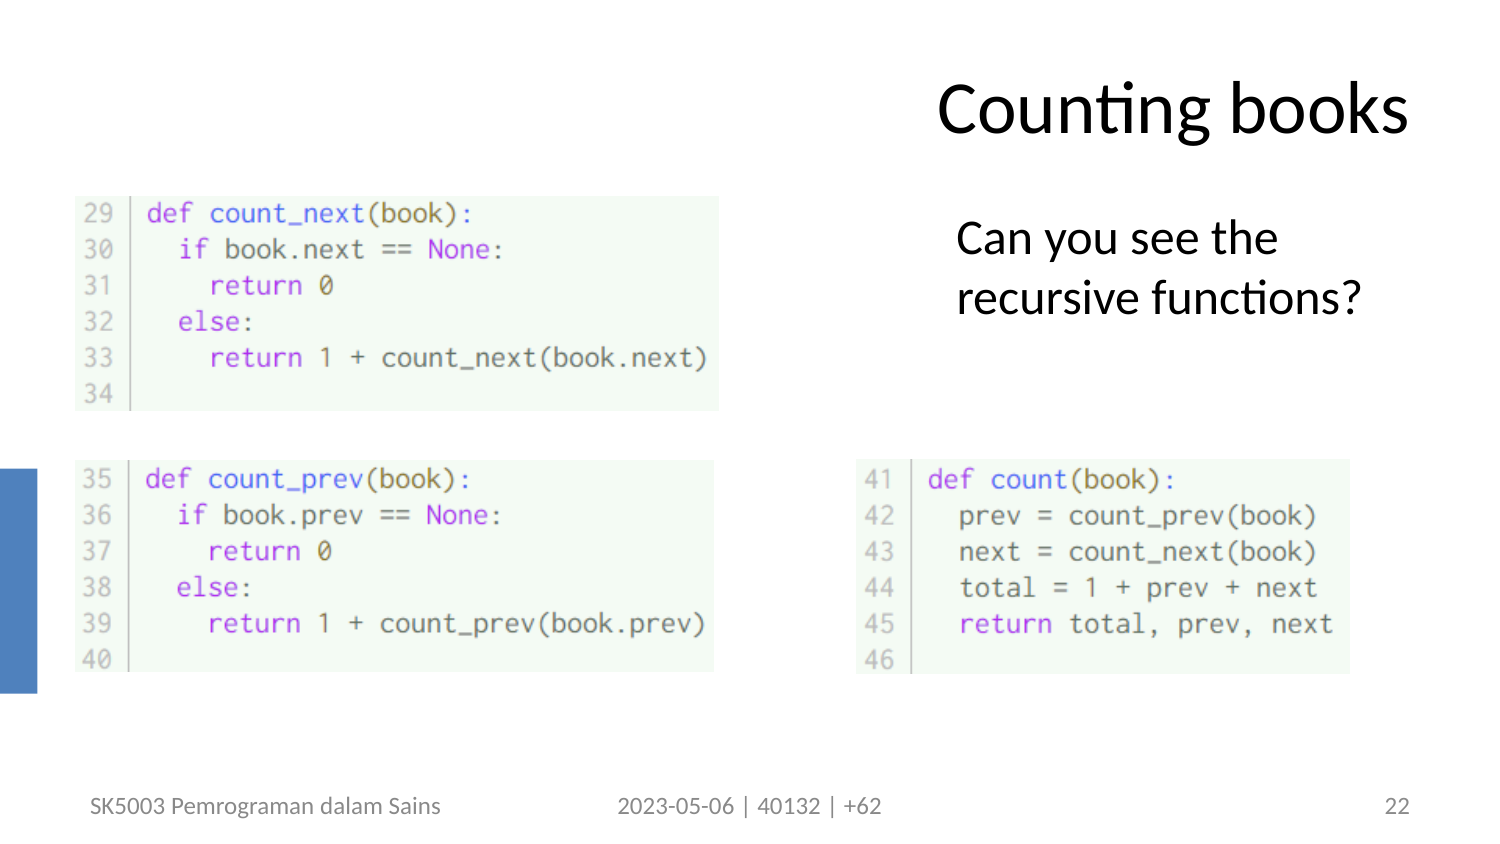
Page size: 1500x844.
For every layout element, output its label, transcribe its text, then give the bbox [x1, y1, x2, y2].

picture [855, 459, 1351, 674]
title Counting books [74, 33, 1426, 175]
slide_number 22 [1074, 782, 1425, 827]
slide_number SK5003 Pemrograman dalam Sains [75, 782, 463, 827]
list Can you see the recursive functions? [74, 196, 1426, 754]
picture [74, 196, 719, 412]
footer 2023-05-06 | 40132 | +62 [512, 782, 988, 827]
picture [74, 460, 715, 673]
